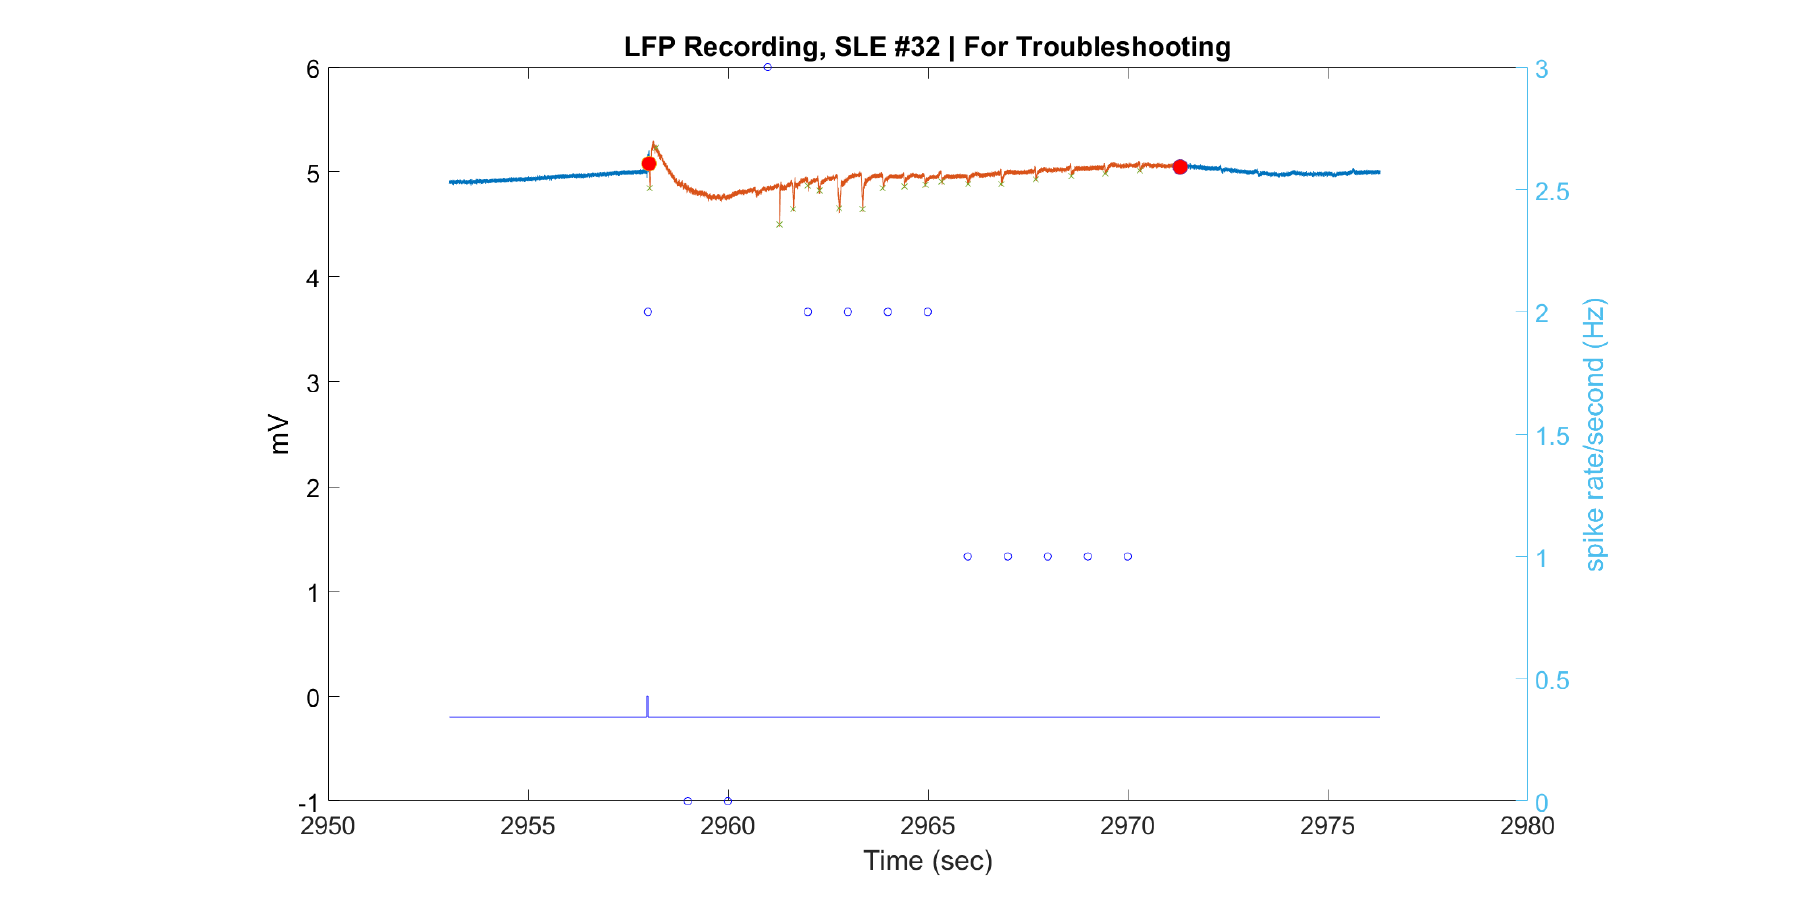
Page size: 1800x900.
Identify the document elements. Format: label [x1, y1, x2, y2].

picture [126, 0, 1674, 900]
